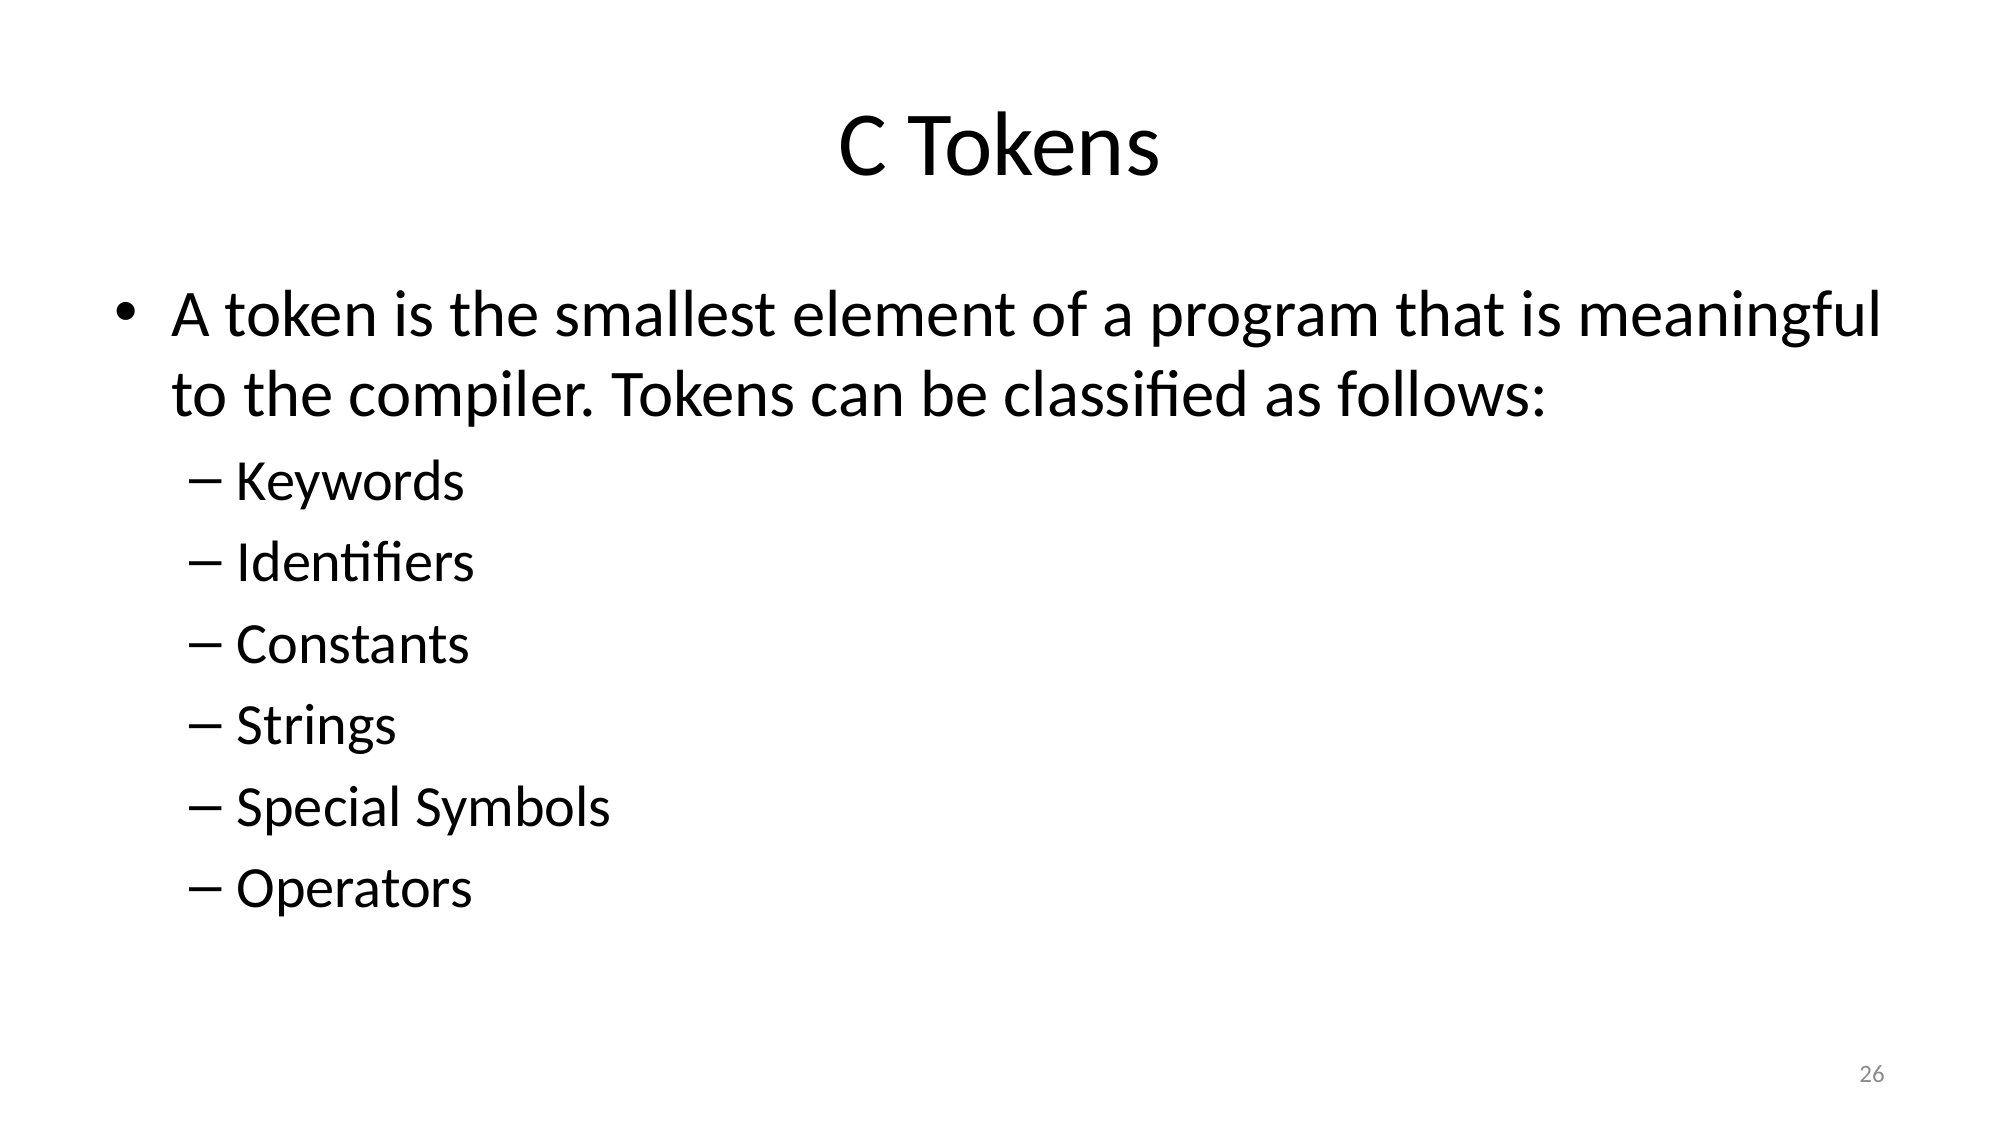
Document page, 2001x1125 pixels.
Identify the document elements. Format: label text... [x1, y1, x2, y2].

slide_number 26 [1433, 1042, 1900, 1103]
title C Tokens [99, 45, 1900, 233]
list A token is the smallest element of a program that is meaningful to the compiler. Tokens can be classified as follows: Keywords Identifiers Constants Strings Special Symbols Operators [99, 262, 1900, 1005]
